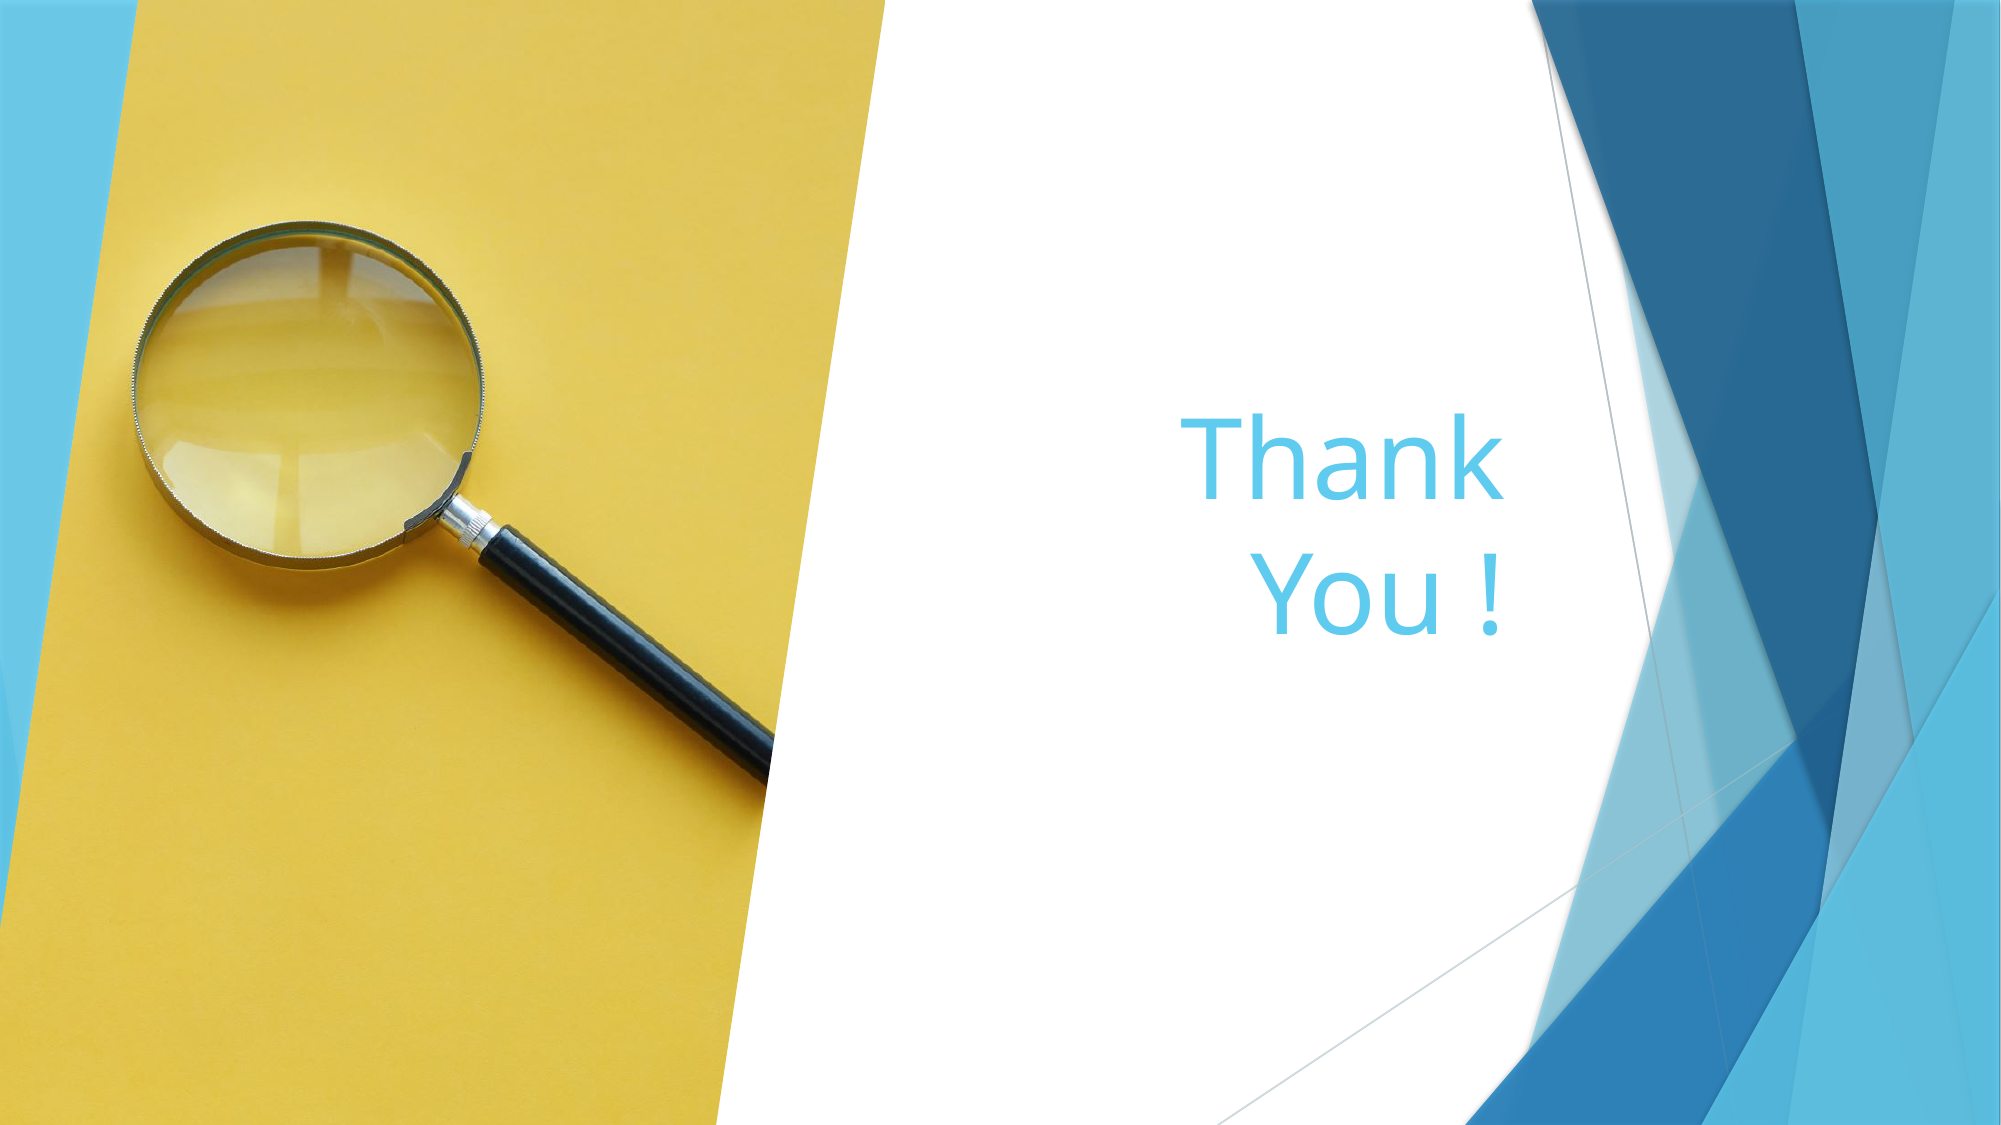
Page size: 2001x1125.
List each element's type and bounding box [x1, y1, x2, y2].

text_box [887, 0, 2000, 1125]
picture [0, 0, 886, 1125]
